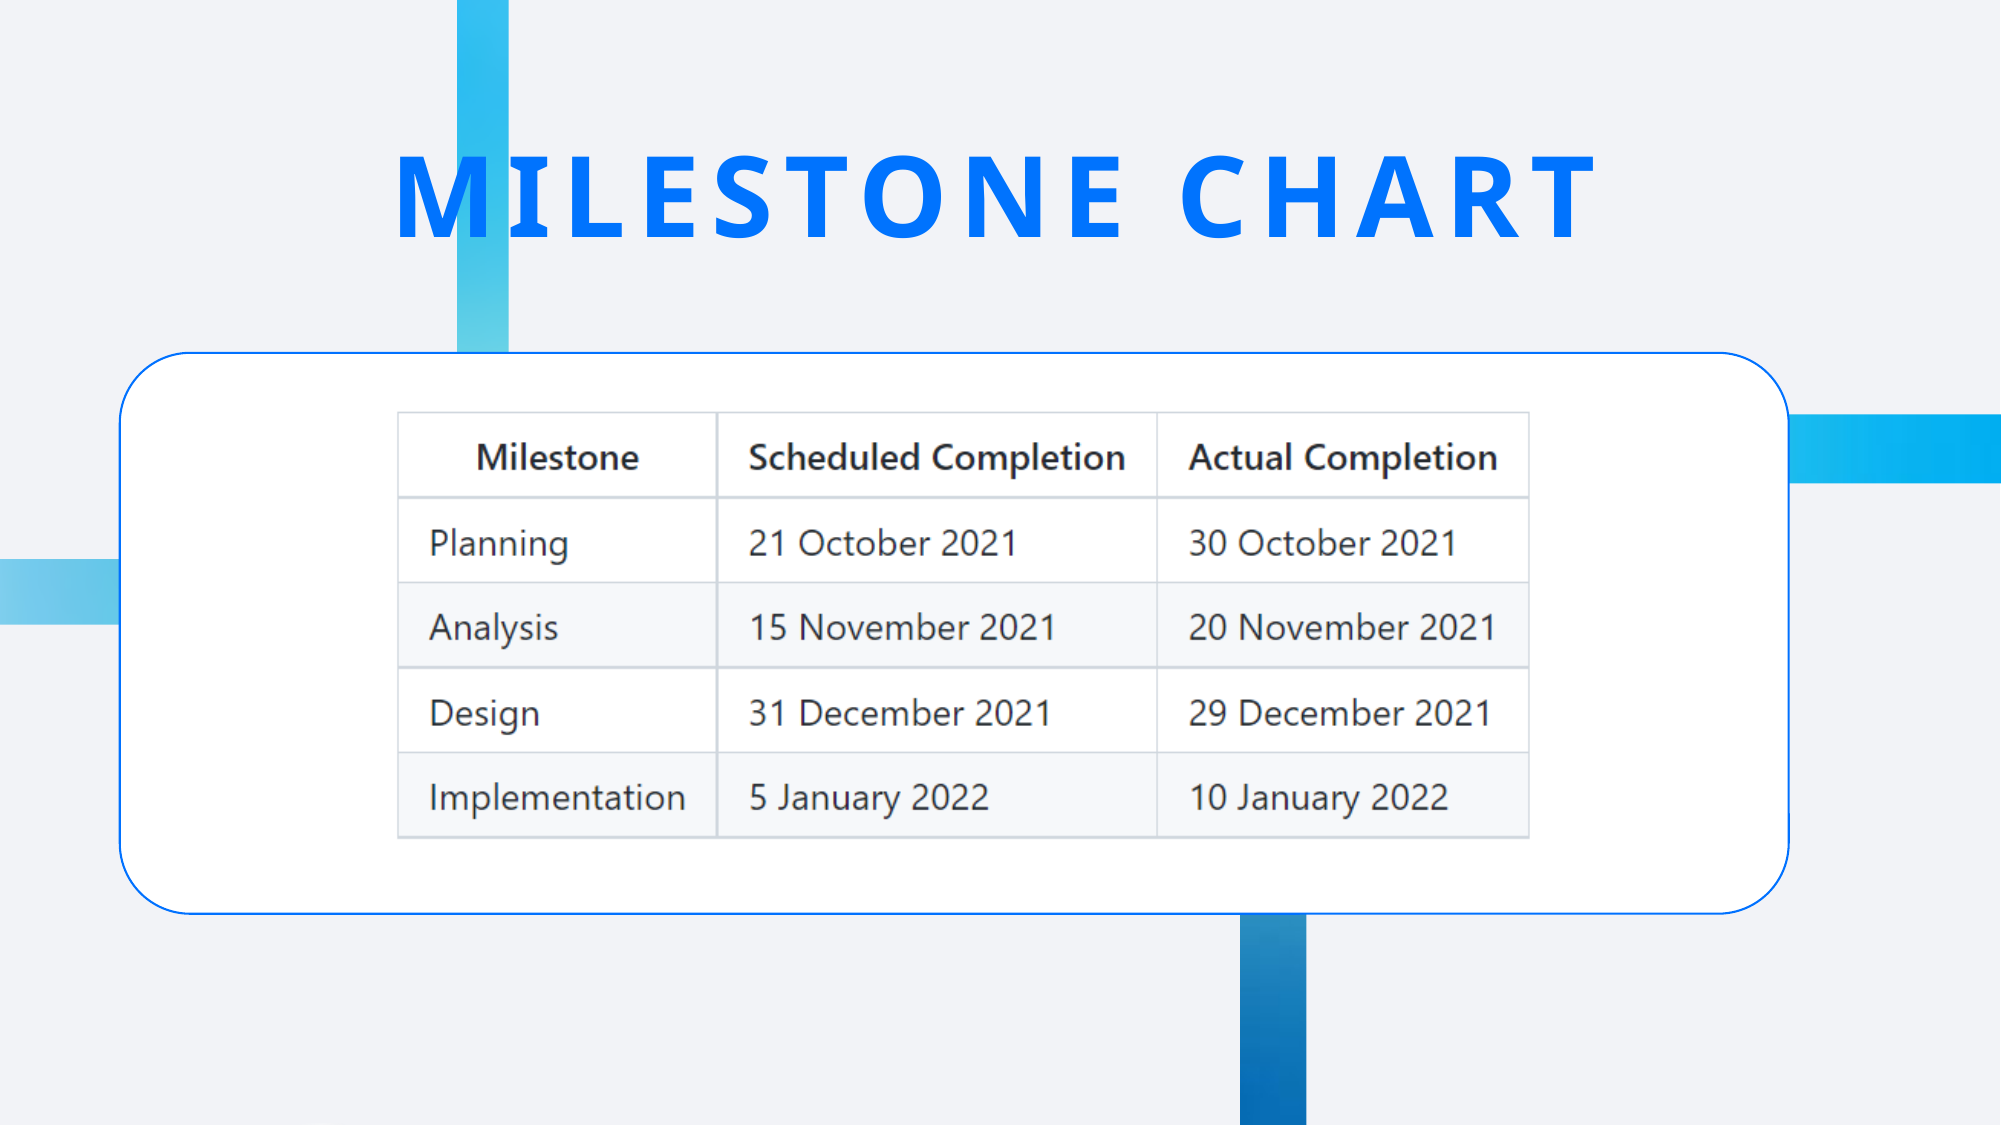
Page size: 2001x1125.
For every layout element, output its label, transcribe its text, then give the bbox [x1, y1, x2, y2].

text_box [118, 351, 1790, 915]
text_box [1790, 413, 2000, 485]
text_box MILESTONE CHART [186, 117, 1802, 267]
text_box [455, 0, 510, 117]
text_box [455, 267, 510, 351]
picture [373, 389, 1556, 853]
text_box [1239, 915, 1308, 1125]
text_box [0, 557, 118, 626]
